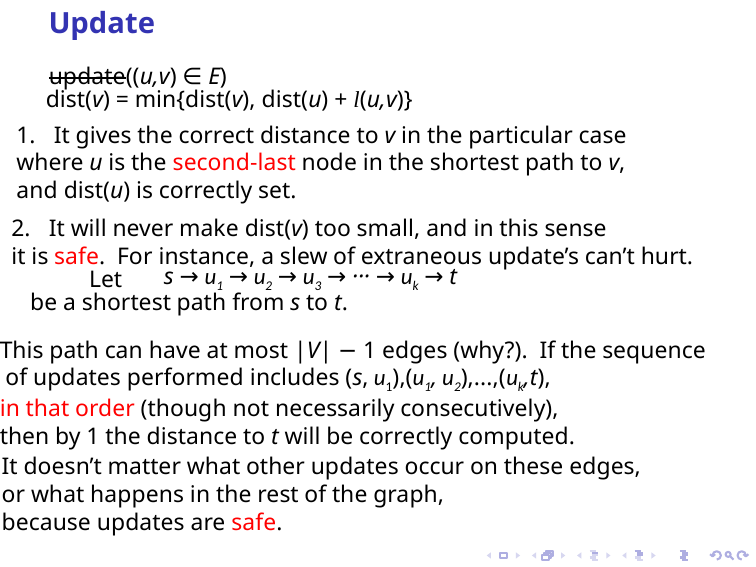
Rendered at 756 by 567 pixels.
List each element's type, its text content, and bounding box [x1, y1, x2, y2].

text_box It will never make dist(v) too small, and in this sense it is safe. For instance, a slew of extraneous update’s can’t hurt. [11, 213, 694, 277]
text_box dist(v) = min{dist(v), dist(u) + l(u,v)} [45, 95, 413, 120]
text_box It doesn’t matter what other updates occur on these edges, or what happens in the rest of the graph, because updates are safe. [1, 452, 647, 542]
text_box [545, 550, 553, 557]
text_box [649, 550, 658, 561]
text_box [723, 549, 733, 559]
text_box Let [89, 277, 123, 300]
text_box This path can have at most |V| − 1 edges (why?). If the sequence of updates performed includes (s, u1),(u1, u2),...,(uk,t), in that order (though not necessarily consecutively), then by 1 the distance to t will be correctly computed. [0, 335, 706, 457]
text_box update((u,v) ∈ E) [48, 69, 228, 95]
text_box [540, 552, 551, 562]
text_box [498, 551, 509, 560]
text_box [604, 550, 613, 561]
text_box be a shortest path from s to t. [30, 300, 349, 323]
text_box [529, 550, 539, 561]
text_box [484, 550, 494, 561]
text_box [736, 550, 747, 561]
text_box It gives the correct distance to v in the particular case where u is the second-last node in the shortest path to v, and dist(u) is correctly set. [16, 120, 633, 211]
text_box [620, 550, 629, 561]
text_box [0, 0, 755, 567]
text_box [712, 550, 722, 561]
text_box s → u1 → u2 → u3 → ··· → uk → t [163, 275, 458, 300]
text_box [558, 550, 568, 561]
text_box [574, 550, 584, 561]
text_box Update [48, 20, 156, 47]
text_box [513, 550, 523, 561]
